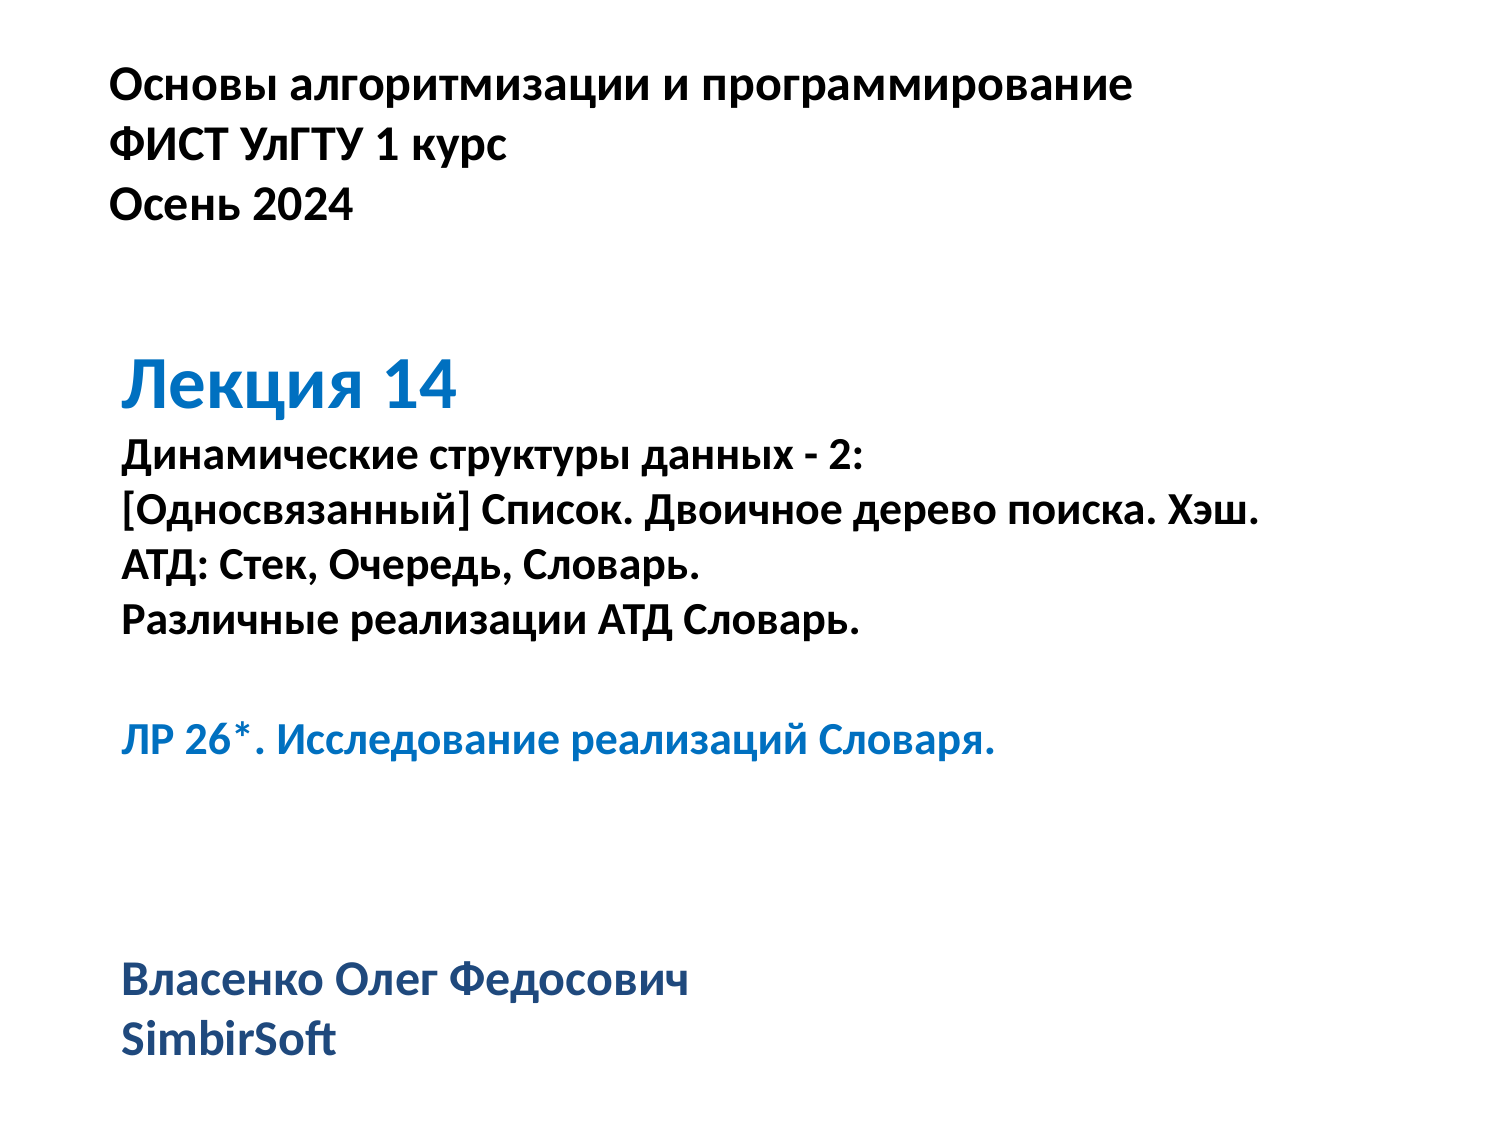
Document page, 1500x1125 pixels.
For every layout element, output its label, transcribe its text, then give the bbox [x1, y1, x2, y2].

text_box Власенко Олег Федосович SimbirSoft [106, 940, 922, 1071]
subtitle Лекция 14 Динамические структуры данных - 2: [Односвязанный] Список. Двоичное дерево поиска. Хэш. АТД: Стек, Очередь, Словарь. Различные реализации АТД Словарь. ЛР 26*. Исследование реализаций Словаря. [106, 326, 1412, 907]
text_box Основы алгоритмизации и программирование ФИСТ УлГТУ 1 курс Осень 2024 [94, 37, 1412, 244]
